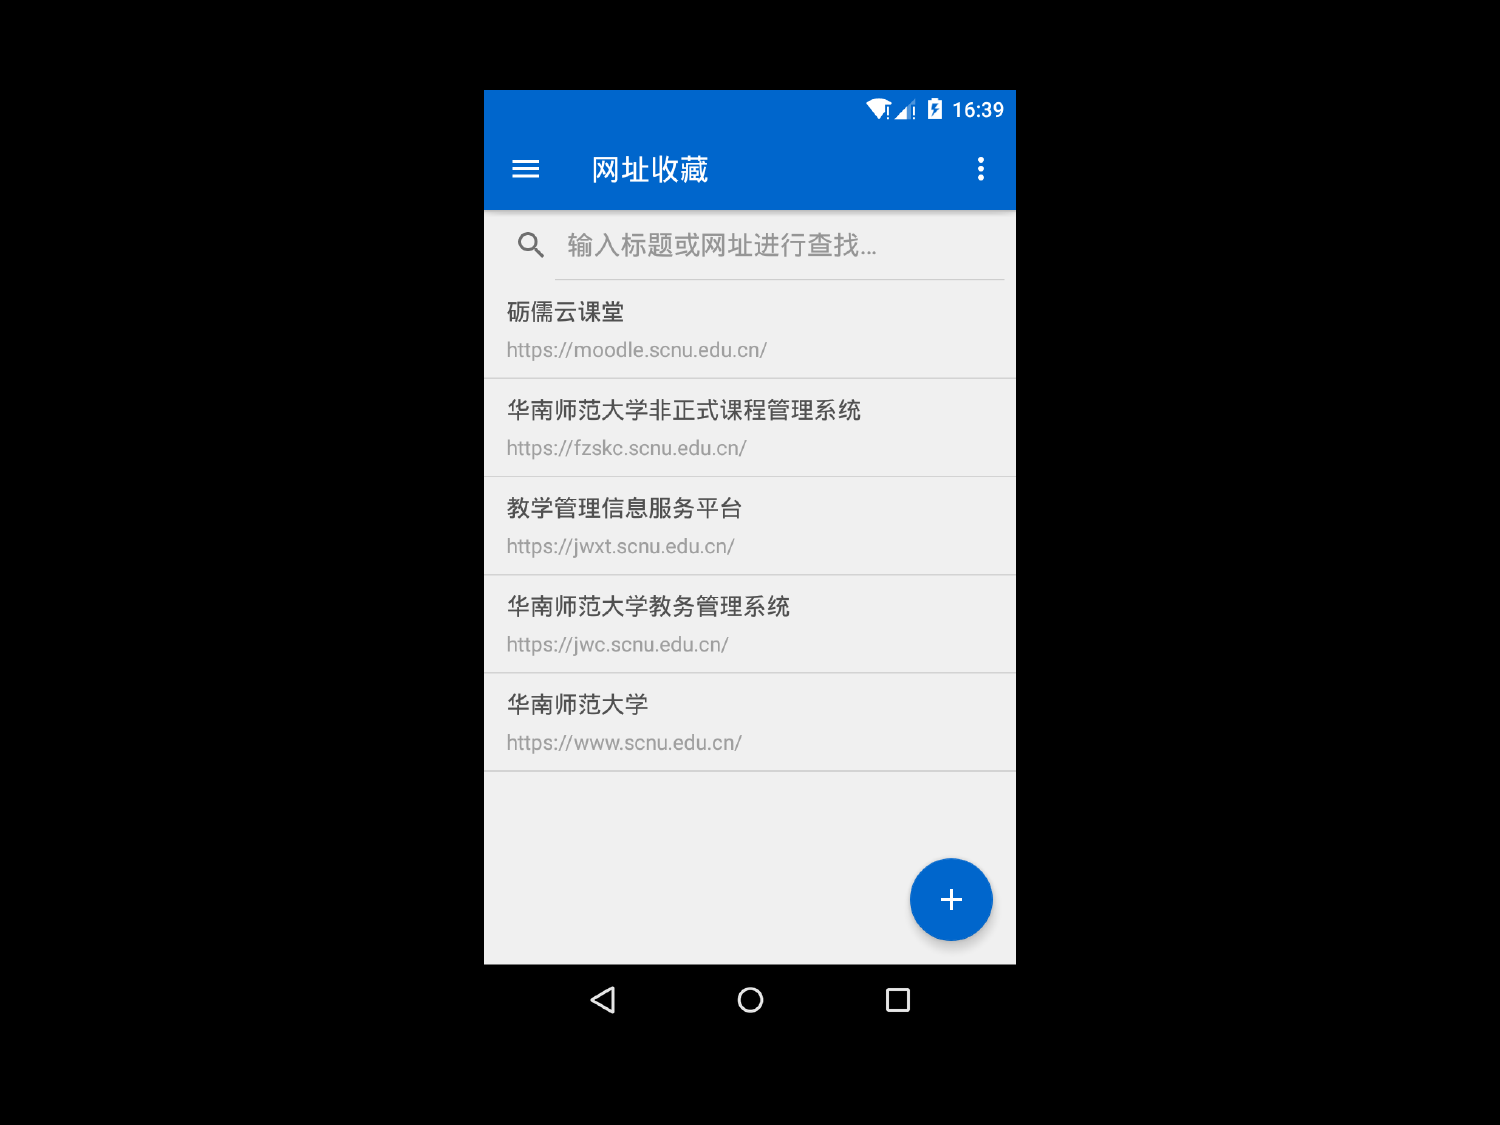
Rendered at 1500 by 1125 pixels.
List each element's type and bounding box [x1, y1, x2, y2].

picture [484, 89, 1016, 1035]
